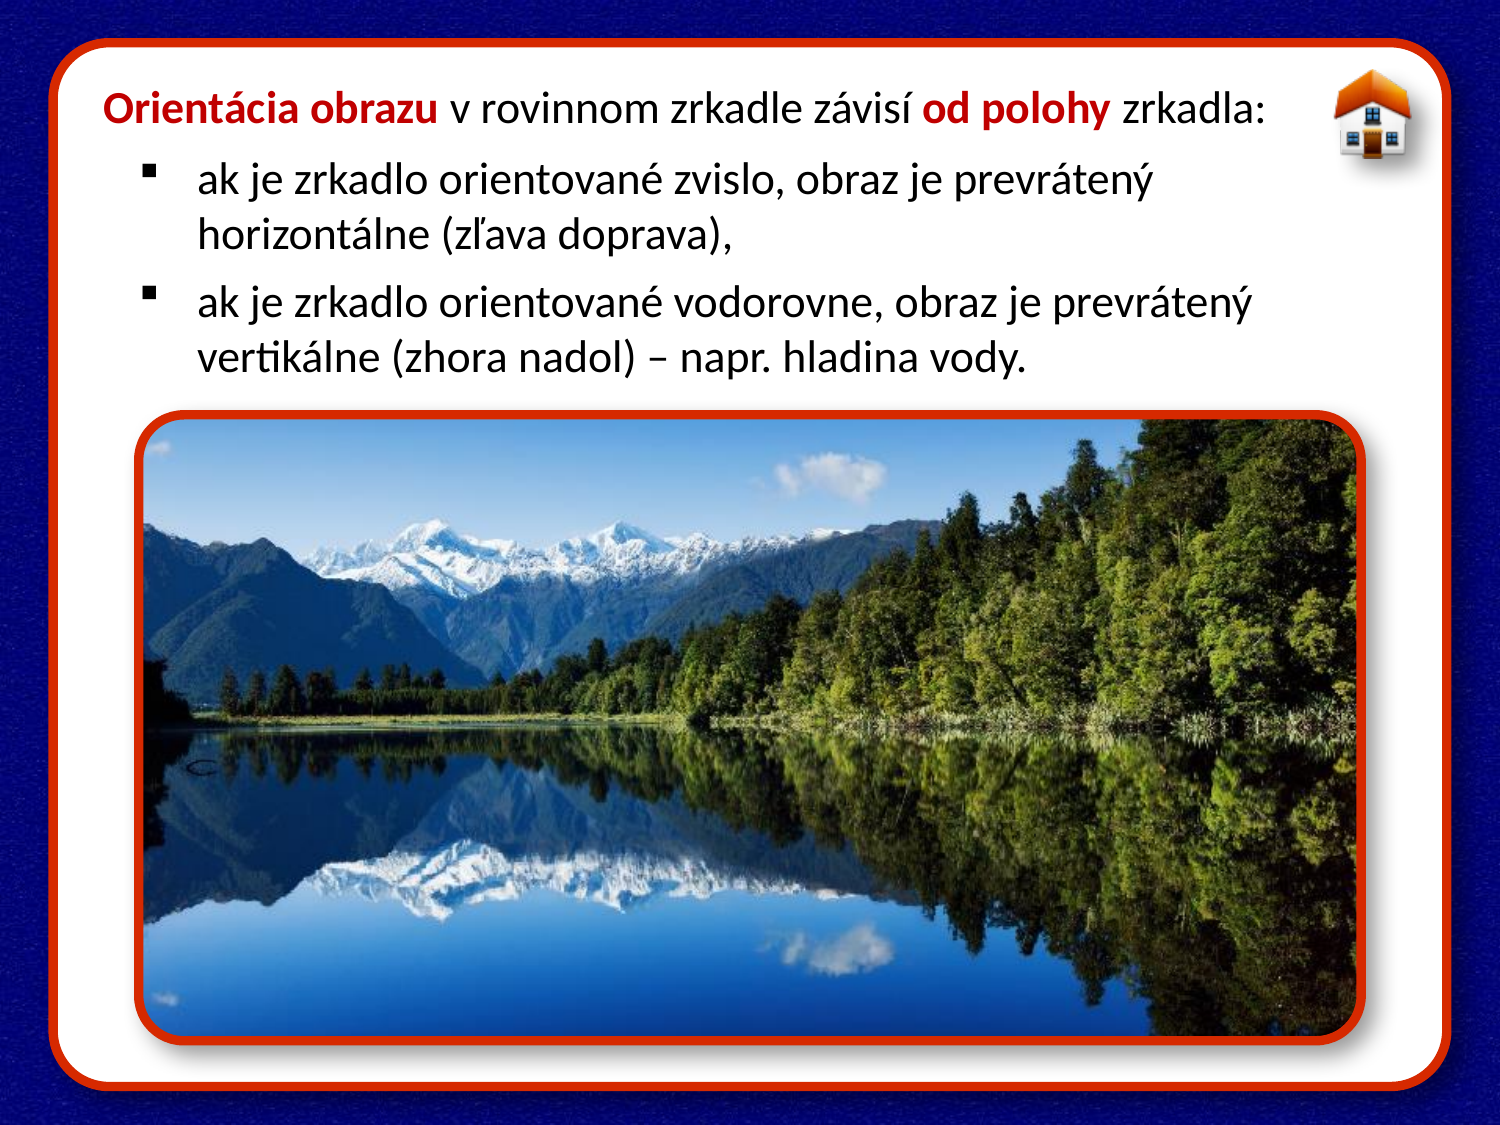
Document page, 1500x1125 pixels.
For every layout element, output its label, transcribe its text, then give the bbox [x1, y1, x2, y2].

text_box Orientácia obrazu v rovinnom zrkadle závisí od polohy zrkadla: [76, 78, 1294, 161]
text_box [50, 40, 1449, 1089]
text_box ak je zrkadlo orientované zvislo, obraz je prevrátený horizontálne (zľava doprava), ak je zrkadlo orientované vodorovne, obraz je prevrátený vertikálne (zhora nadol) – napr. hladina vody. [121, 148, 1379, 409]
picture [0, 0, 1500, 1125]
